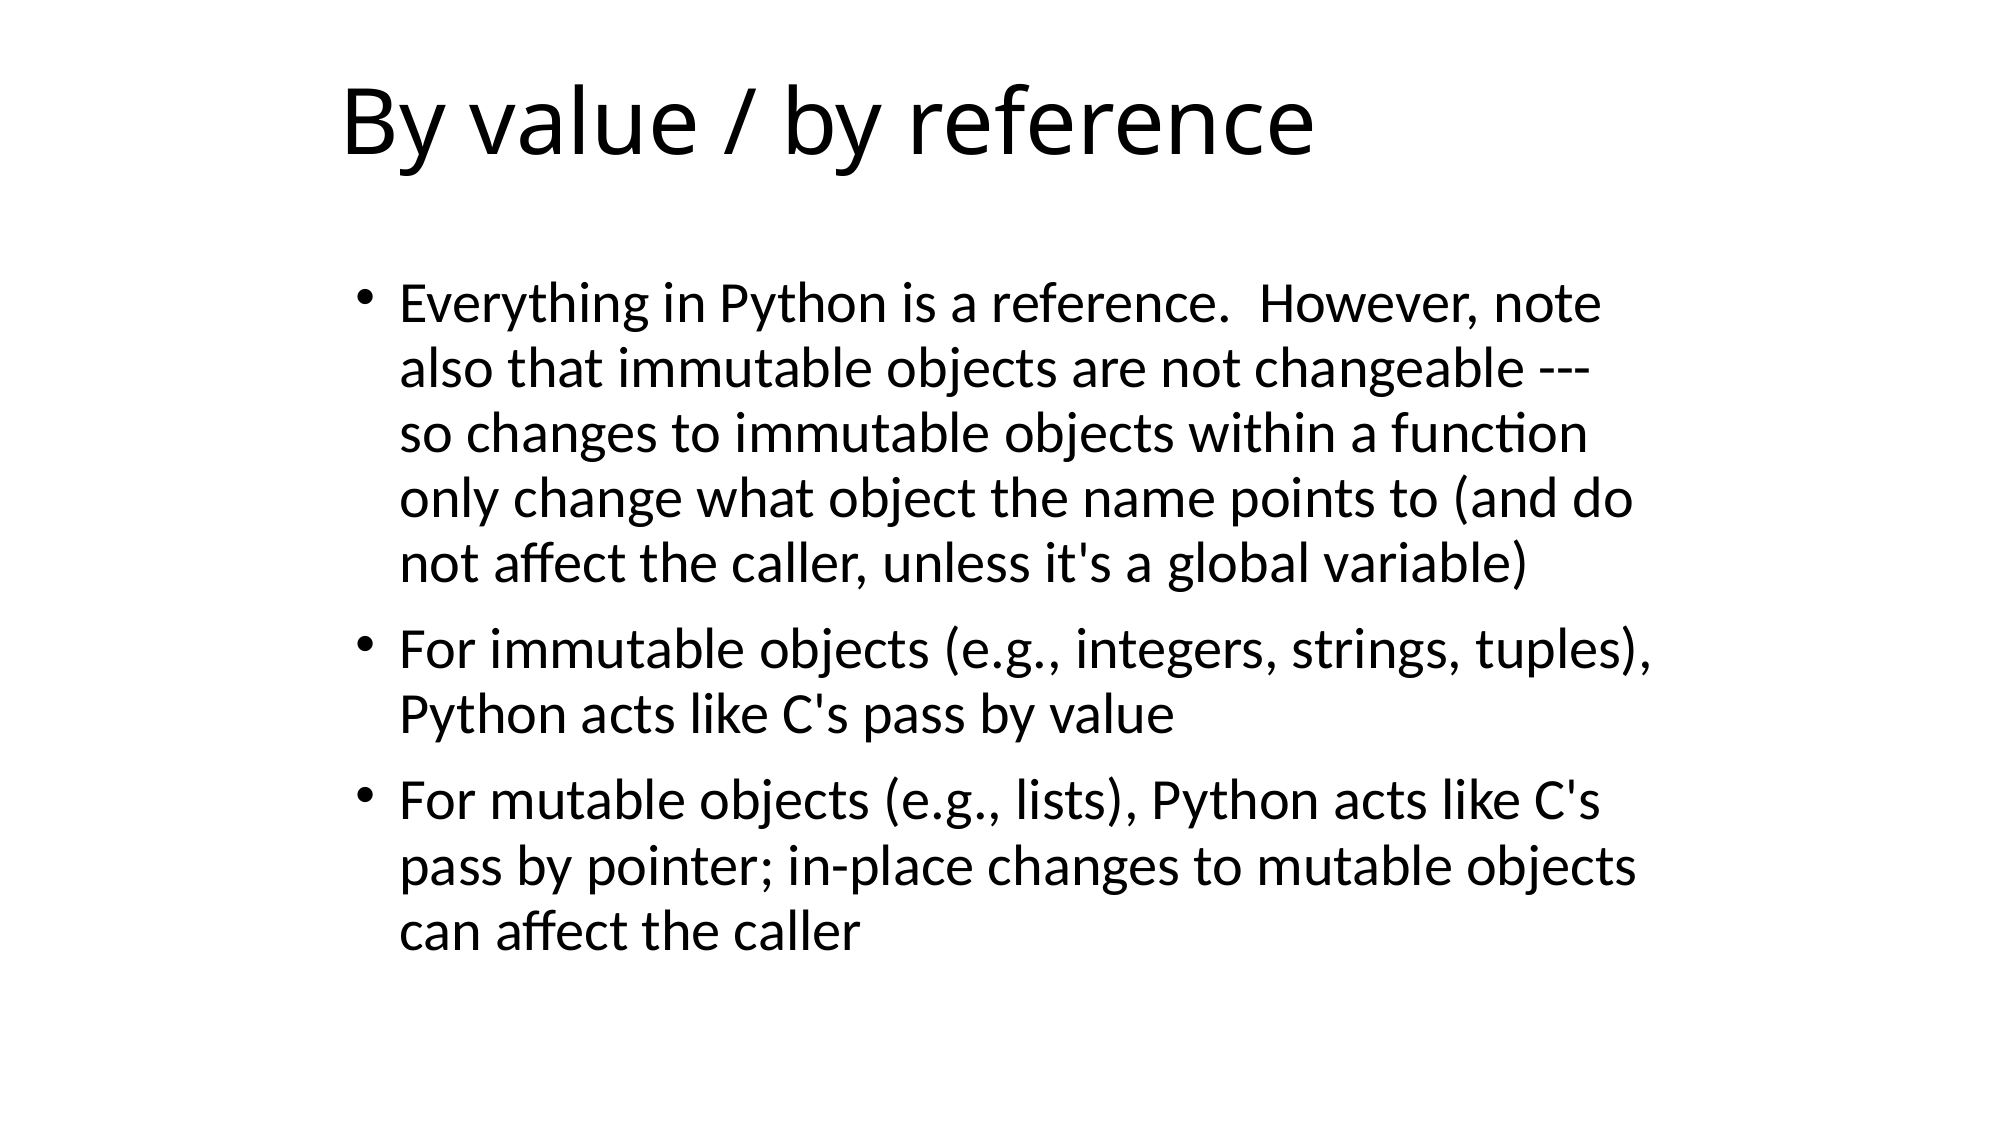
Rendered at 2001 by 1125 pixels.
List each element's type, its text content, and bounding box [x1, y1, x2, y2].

title By value / by reference [324, 51, 1673, 224]
list Everything in Python is a reference. However, note also that immutable objects are not changeable --- so changes to immutable objects within a function only change what object the name points to (and do not affect the caller, unless it's a global variable)‏ For immutable objects (e.g., integers, strings, tuples), Python acts like C's pass by value For mutable objects (e.g., lists), Python acts like C's pass by pointer; in-place changes to mutable objects can affect the caller [324, 263, 1673, 1063]
